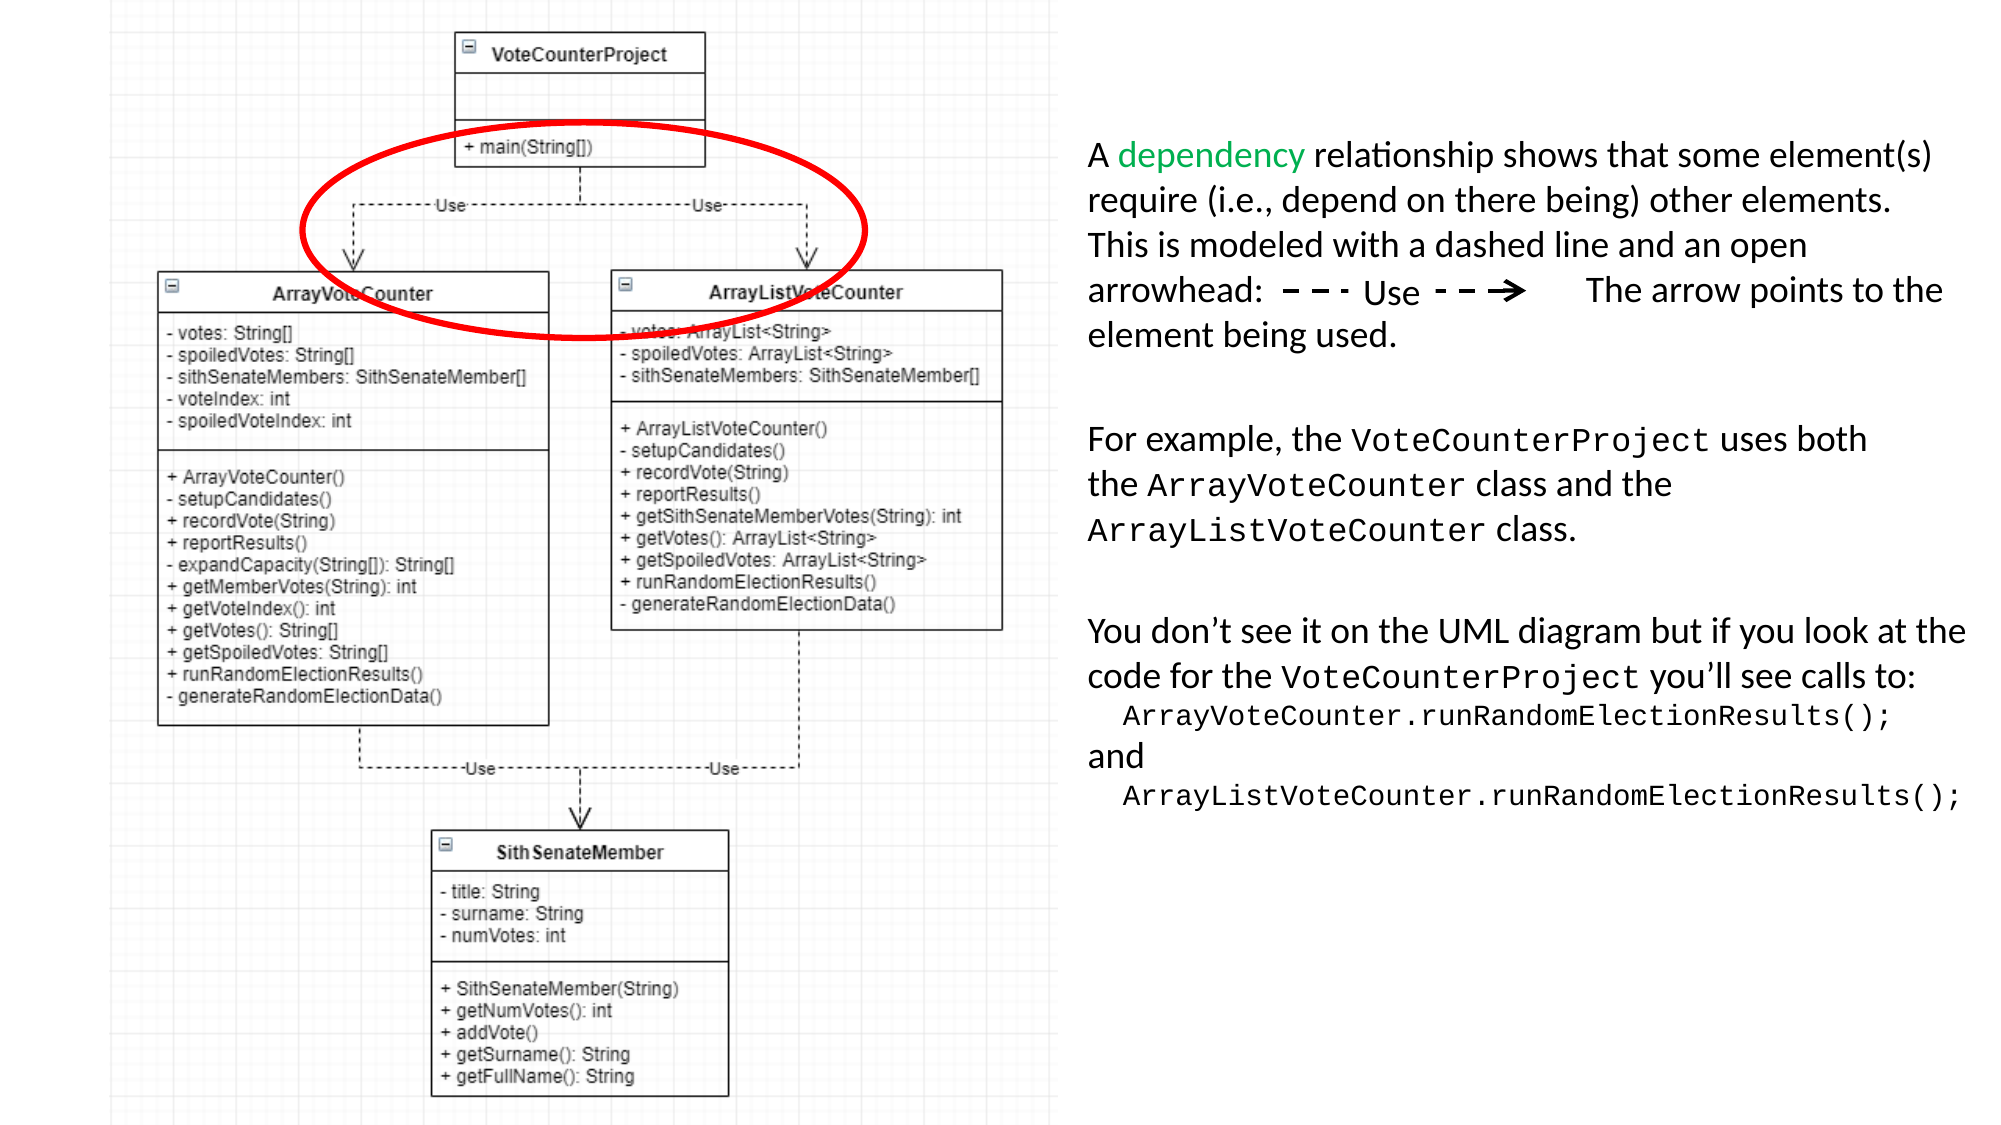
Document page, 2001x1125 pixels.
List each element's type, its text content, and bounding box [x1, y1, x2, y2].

text_box You don’t see it on the UML diagram but if you look at the code for the VoteCounterProject you’ll see calls to: ArrayVoteCounter.runRandomElectionResults(); and ArrayListVoteCounter.runRandomElectionResults(); [1073, 598, 1984, 819]
text_box For example, the VoteCounterProject uses both the ArrayVoteCounter class and the ArrayListVoteCounter class. [1072, 406, 1918, 556]
picture [109, 0, 1058, 1125]
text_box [1072, 122, 1964, 365]
